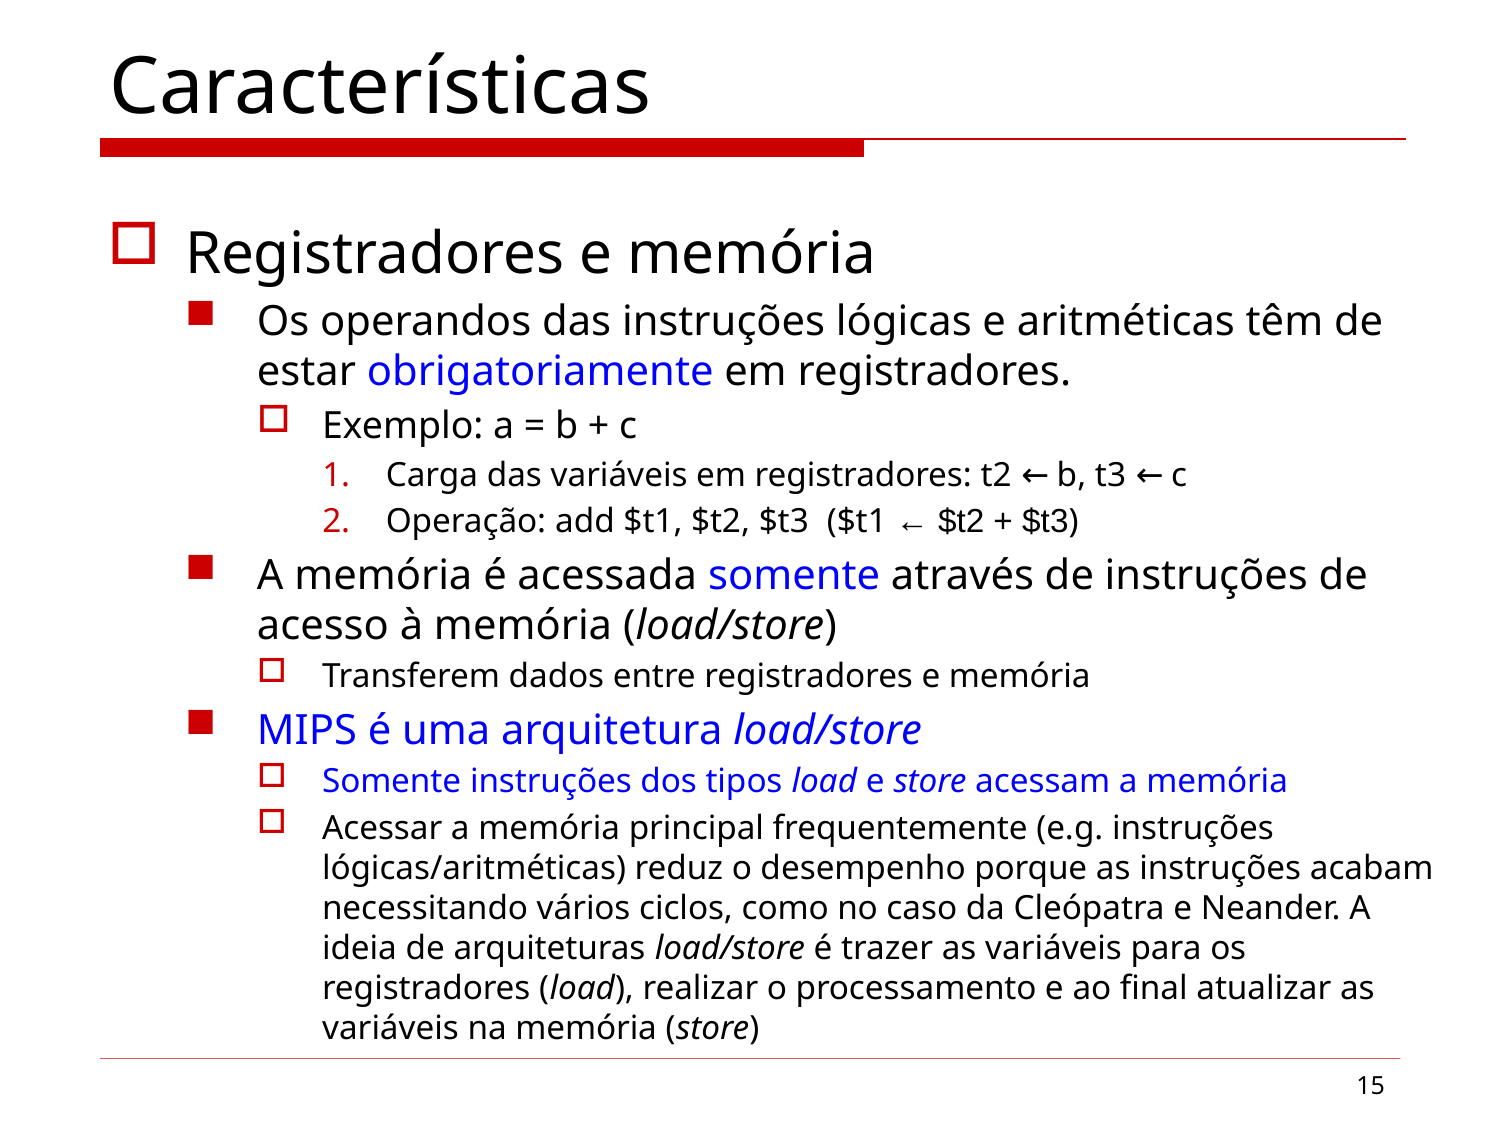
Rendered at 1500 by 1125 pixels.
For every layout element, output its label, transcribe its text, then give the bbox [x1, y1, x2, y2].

title Características [93, 49, 1407, 138]
list Registradores e memória Os operandos das instruções lógicas e aritméticas têm de estar obrigatoriamente em registradores. Exemplo: a = b + c Carga das variáveis em registradores: t2 ← b, t3 ← c Operação: add $t1, $t2, $t3 ($t1 ← $t2 + $t3) A memória é acessada somente através de instruções de acesso à memória (load/store) Transferem dados entre registradores e memória MIPS é uma arquitetura load/store Somente instruções dos tipos load e store acessam a memória Acessar a memória principal frequentemente (e.g. instruções lógicas/aritméticas) reduz o desempenho porque as instruções acabam necessitando vários ciclos, como no caso da Cleópatra e Neander. A ideia de arquiteturas load/store é trazer as variáveis para os registradores (load), realizar o processamento e ao final atualizar as variáveis na memória (store) [92, 207, 1454, 1068]
slide_number 15 [1074, 1061, 1401, 1103]
